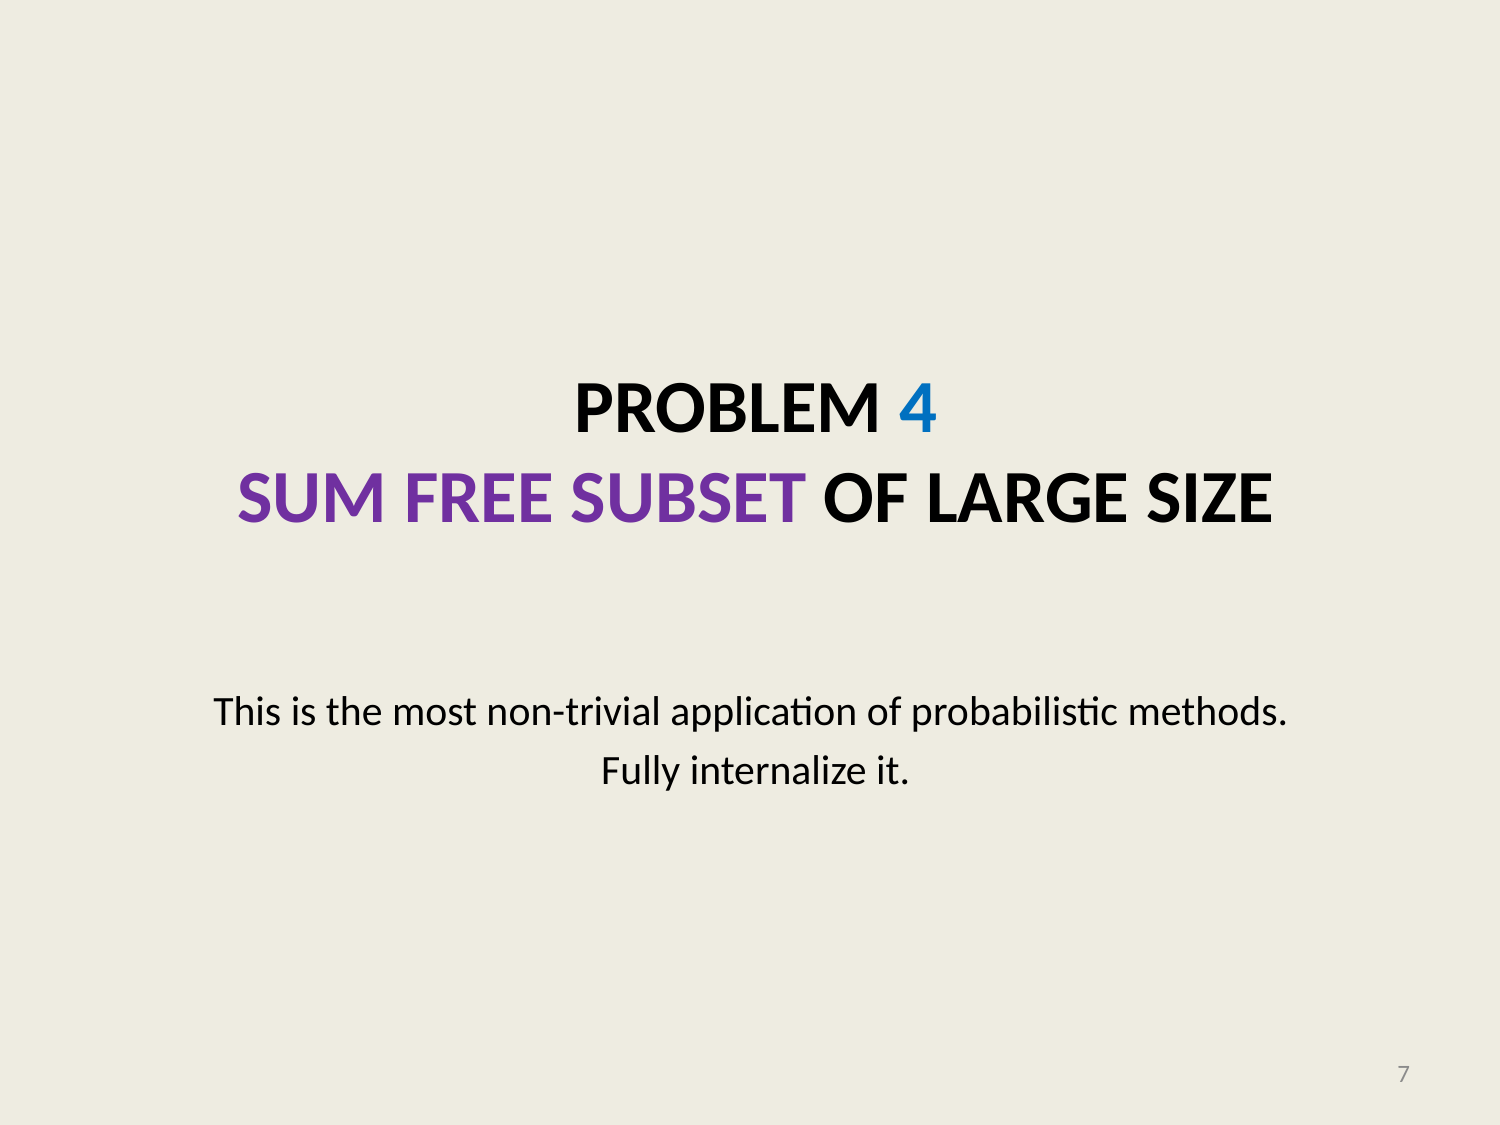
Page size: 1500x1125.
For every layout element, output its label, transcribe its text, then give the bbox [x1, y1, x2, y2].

title problem 4 Sum free subset of large size [118, 350, 1394, 553]
list This is the most non-trivial application of probabilistic methods. Fully internalize it. [118, 553, 1394, 800]
slide_number 7 [1074, 1042, 1425, 1103]
